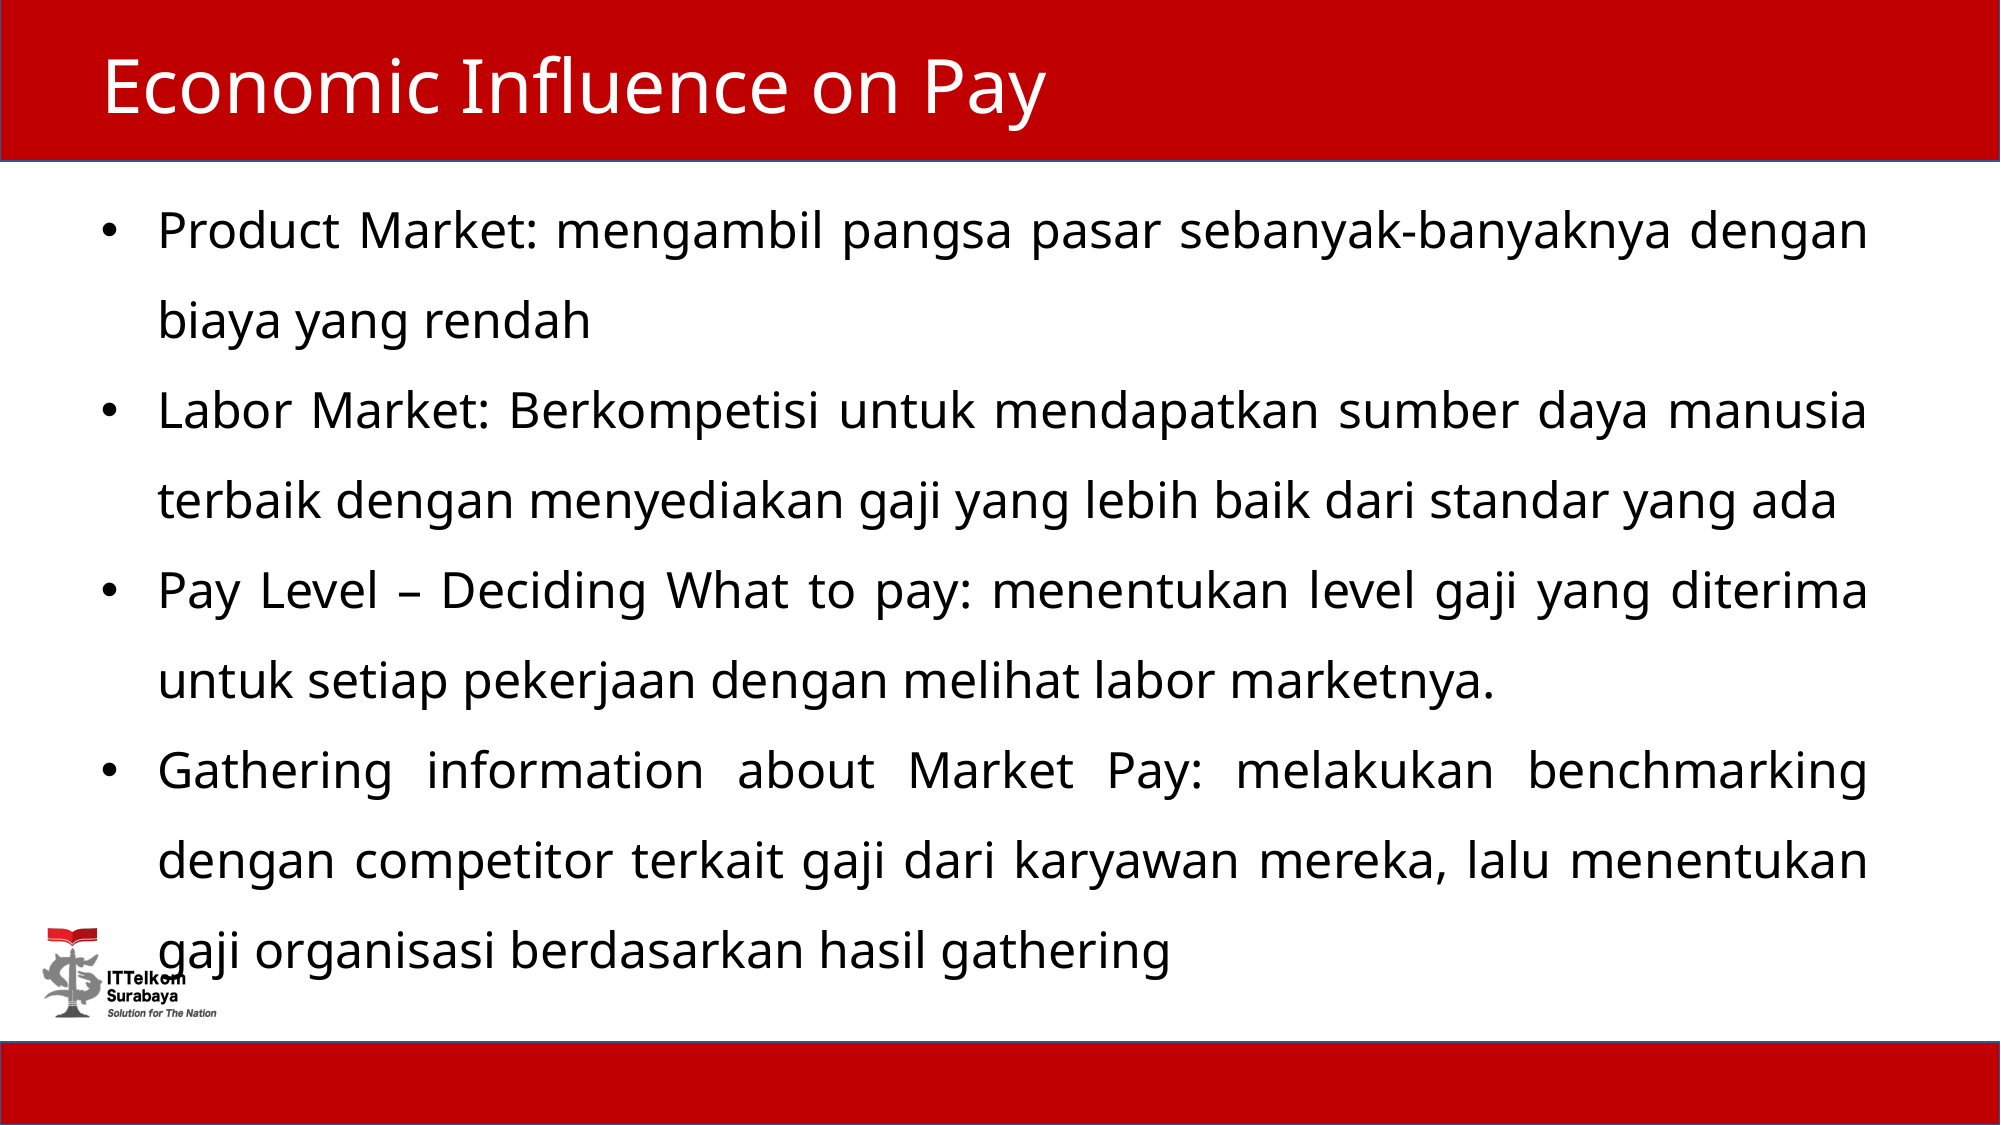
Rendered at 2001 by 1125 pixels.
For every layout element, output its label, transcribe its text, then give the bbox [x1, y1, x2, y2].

picture [41, 926, 217, 1020]
text_box Product Market: mengambil pangsa pasar sebanyak-banyaknya dengan biaya yang rendah Labor Market: Berkompetisi untuk mendapatkan sumber daya manusia terbaik dengan menyediakan gaji yang lebih baik dari standar yang ada Pay Level – Deciding What to pay: menentukan level gaji yang diterima untuk setiap pekerjaan dengan melihat labor marketnya. Gathering information about Market Pay: melakukan benchmarking dengan competitor terkait gaji dari karyawan mereka, lalu menentukan gaji organisasi berdasarkan hasil gathering [86, 161, 1885, 987]
text_box [0, 1041, 2000, 1125]
title Economic Influence on Pay [86, 29, 1750, 138]
text_box [0, 0, 2000, 162]
